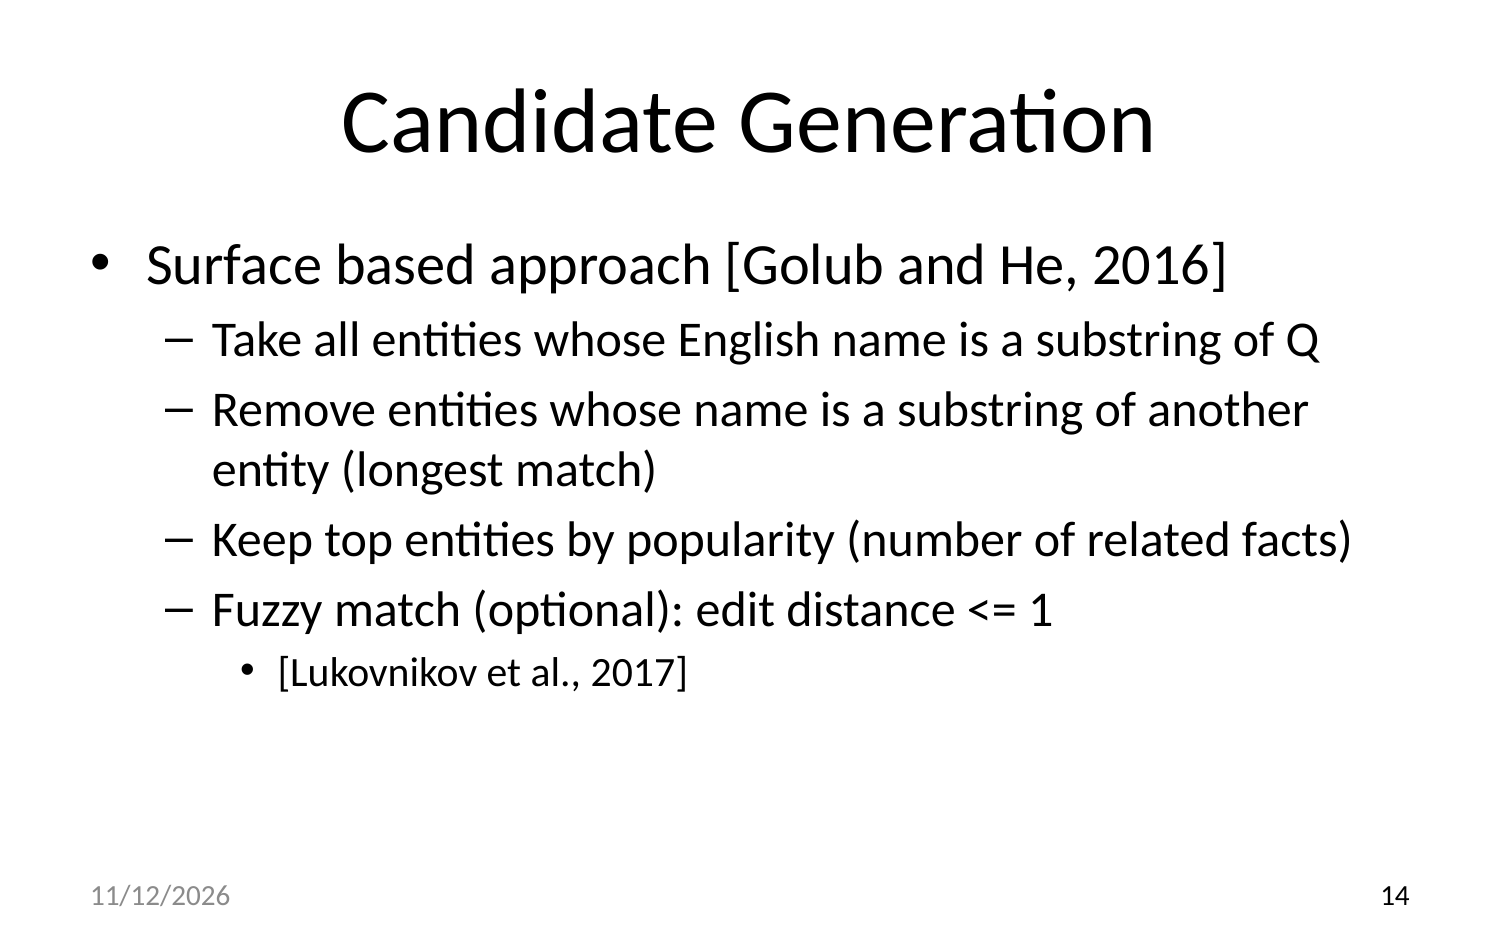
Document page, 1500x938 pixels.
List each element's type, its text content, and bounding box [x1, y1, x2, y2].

title Candidate Generation [75, 37, 1425, 194]
list Surface based approach [Golub and He, 2016] Take all entities whose English name is a substring of Q Remove entities whose name is a substring of another entity (longest match) Keep top entities by popularity (number of related facts) Fuzzy match (optional): edit distance <= 1 [Lukovnikov et al., 2017] [75, 218, 1425, 838]
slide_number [75, 868, 425, 919]
slide_number 14 [1074, 868, 1425, 919]
